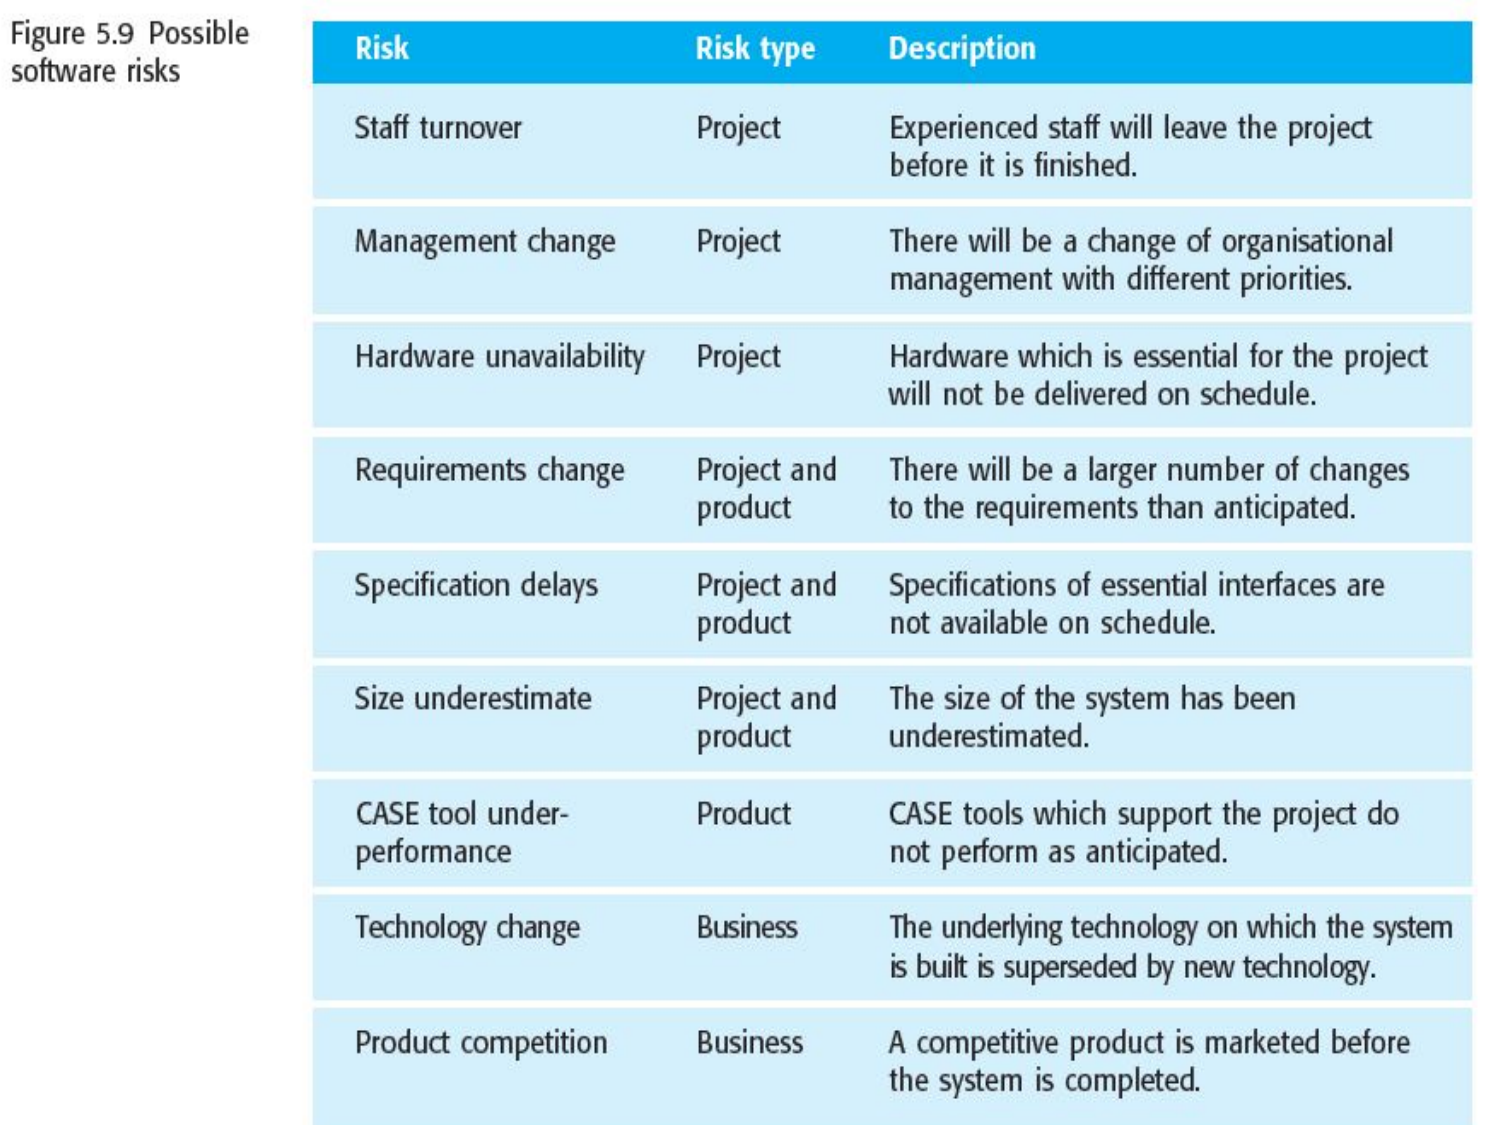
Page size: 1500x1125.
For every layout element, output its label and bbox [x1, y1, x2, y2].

list [0, 0, 1500, 1125]
